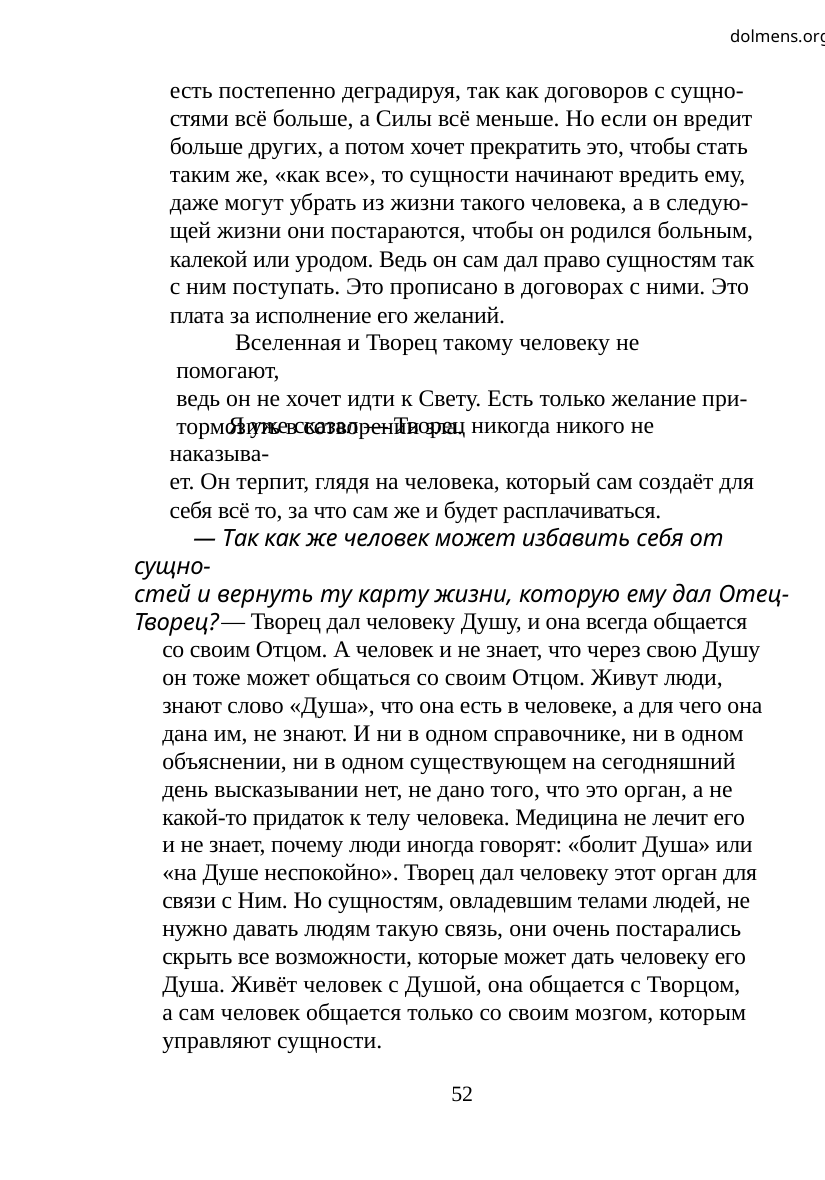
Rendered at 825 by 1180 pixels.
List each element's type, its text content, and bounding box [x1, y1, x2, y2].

text_box — Творец дал человеку Душу, и она всегда общается со своим Отцом. А человек и не знает, что через свою Душу он тоже может общаться со своим Отцом. Живут люди, знают слово «Душа», что она есть в человеке, а для чего она дана им, не знают. И ни в одном справочнике, ни в одном объяснении, ни в одном существующем на сегодняшний день высказывании нет, не дано того, что это орган, а не какой-то придаток к телу человека. Медицина не лечит его и не знает, почему люди иногда говорят: «болит Душа» или «на Душе неспокойно». Творец дал человеку этот орган для связи с Ним. Но сущностям, овладевшим телами людей, не нужно давать людям такую связь, они очень постарались скрыть все возможности, которые может дать человеку его Душа. Живёт человек с Душой, она общается с Творцом, а сам человек общается только со своим мозгом, которым управляют сущности. [162, 606, 763, 1082]
text_box — Так как же человек может избавить себя от сущно- стей и вернуть ту карту жизни, которую ему дал Отец- Творец? [134, 522, 791, 636]
text_box Вселенная и Творец такому человеку не помогают, ведь он не хочет идти к Свету. Есть только желание при- тормозить в сотворении зла. [176, 327, 749, 410]
text_box 52 [451, 1079, 474, 1132]
text_box Я уже сказал — Творец никогда никого не наказыва- ет. Он терпит, глядя на человека, который сам создаёт для себя всё то, за что сам же и будет расплачиваться. [169, 410, 756, 522]
text_box есть постепенно деградируя, так как договоров с сущно- стями всё больше, а Силы всё меньше. Но если он вредит больше других, а потом хочет прекратить это, чтобы стать таким же, «как все», то сущности начинают вредить ему, даже могут убрать из жизни такого человека, а в следую- щей жизни они постараются, чтобы он родился больным, калекой или уродом. Ведь он сам дал право сущностям так с ним поступать. Это прописано в договорах с ними. Это плата за исполнение его желаний. [169, 74, 755, 356]
text_box dolmens.org [730, 27, 825, 66]
